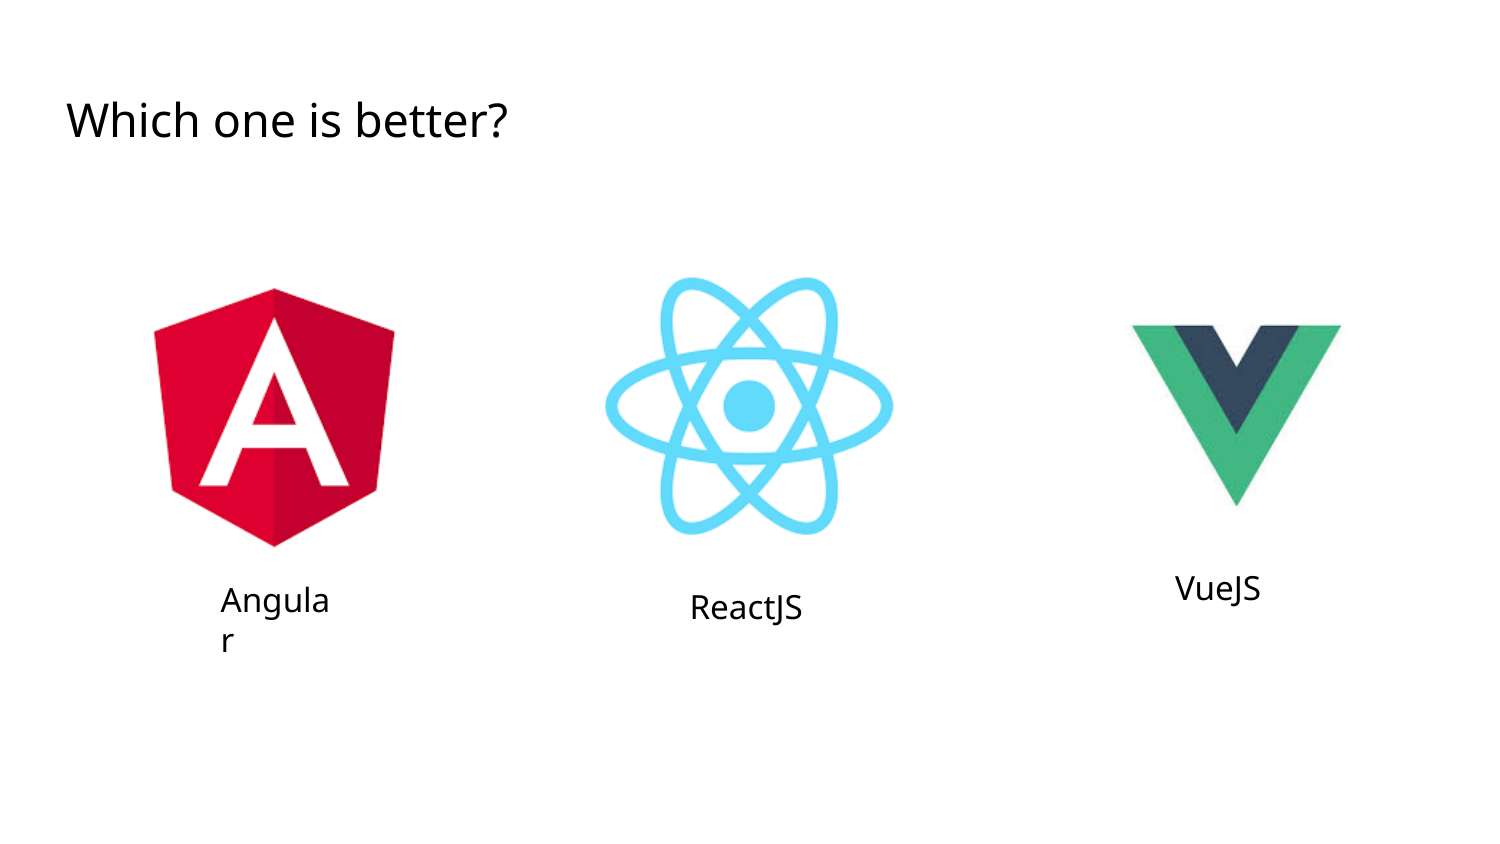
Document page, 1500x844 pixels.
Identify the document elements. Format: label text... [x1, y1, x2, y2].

picture [585, 247, 915, 576]
text_box VueJS [1160, 559, 1311, 623]
title Which one is better? [51, 72, 1449, 167]
text_box ReactJS [674, 584, 841, 641]
text_box Angular [205, 581, 357, 674]
picture [1085, 250, 1385, 550]
picture [113, 250, 436, 573]
